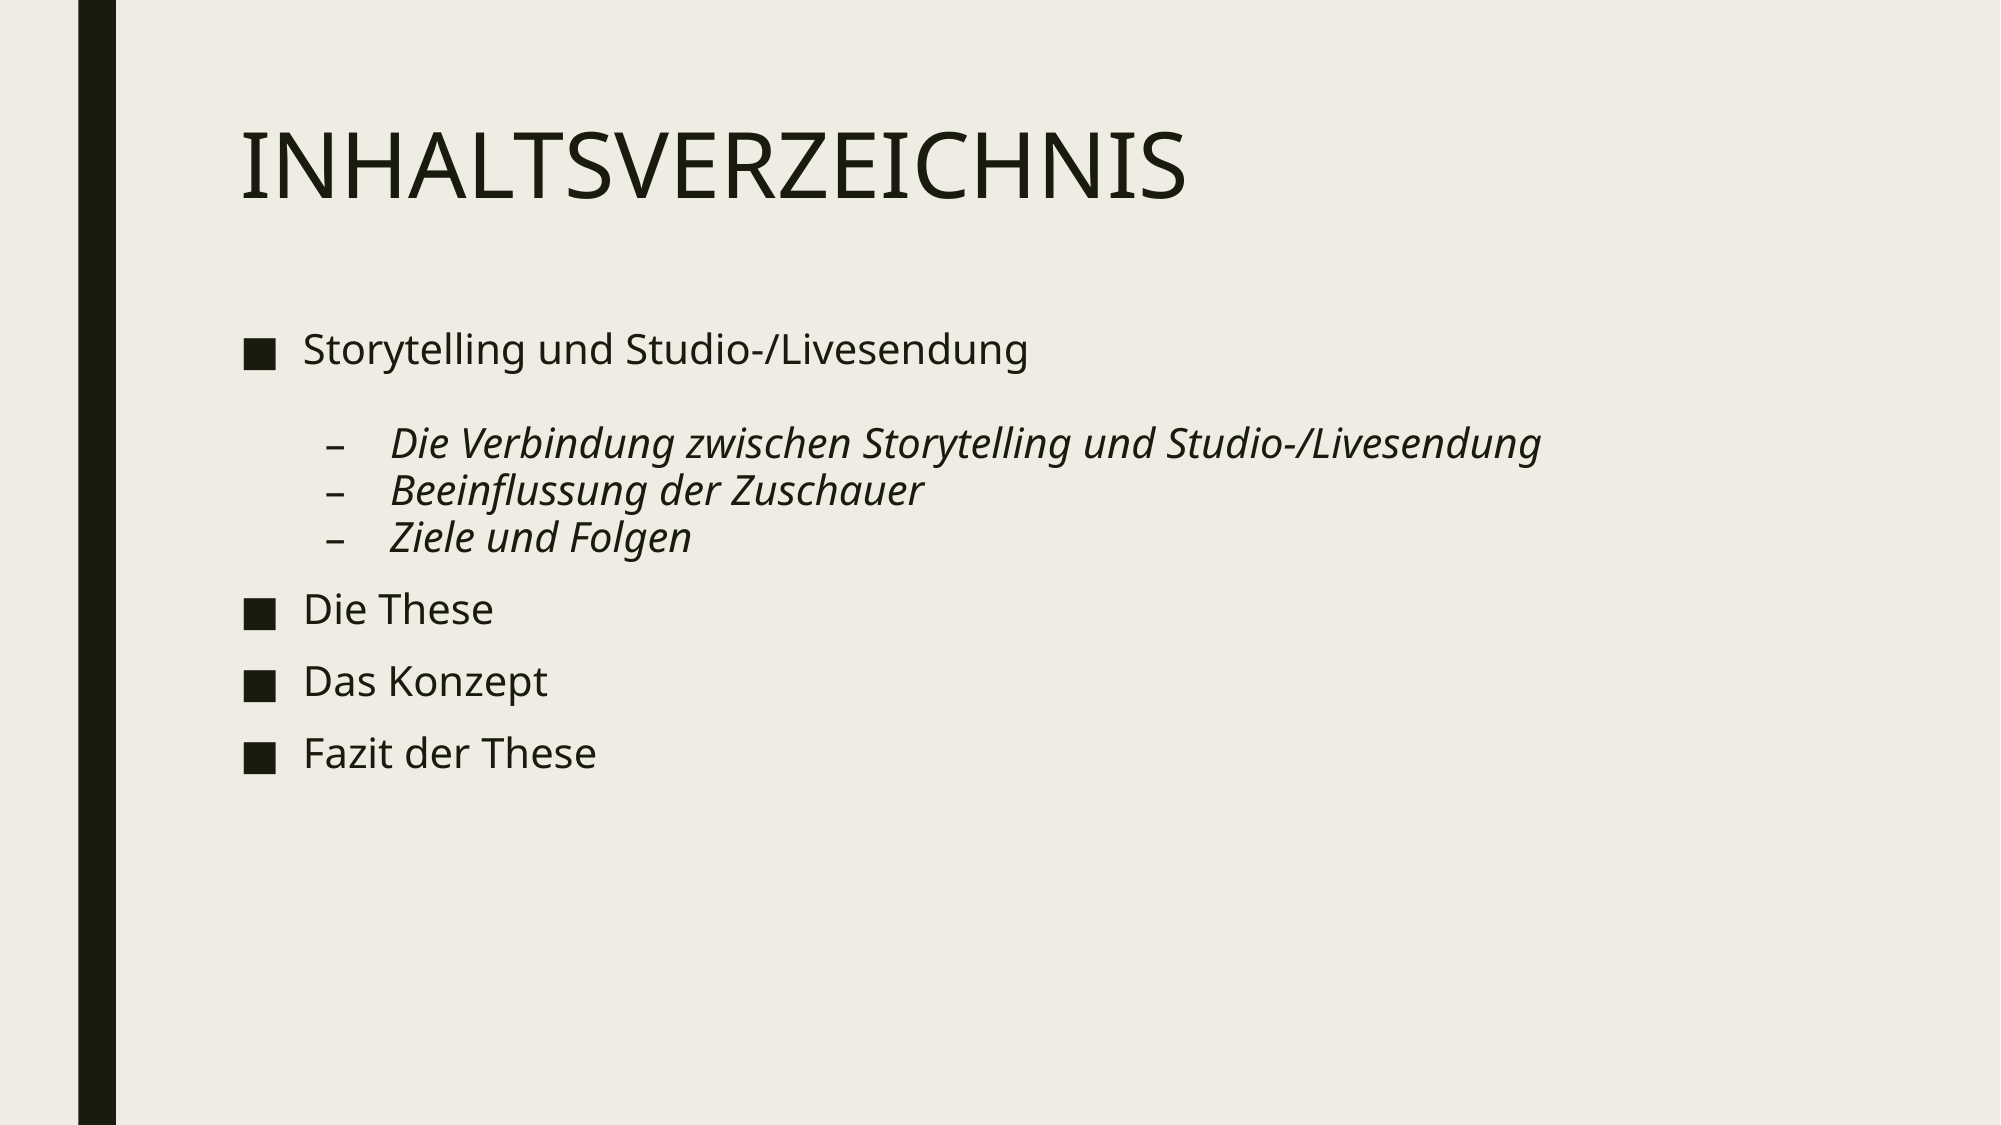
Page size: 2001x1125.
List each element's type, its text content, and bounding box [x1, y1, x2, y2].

list Storytelling und Studio-/Livesendung Die Verbindung zwischen Storytelling und Studio-/Livesendung Beeinflussung der Zuschauer Ziele und Folgen Die These Das Konzept Fazit der These [225, 319, 1800, 963]
title INHALTSVERZEICHNIS [225, 112, 1800, 319]
